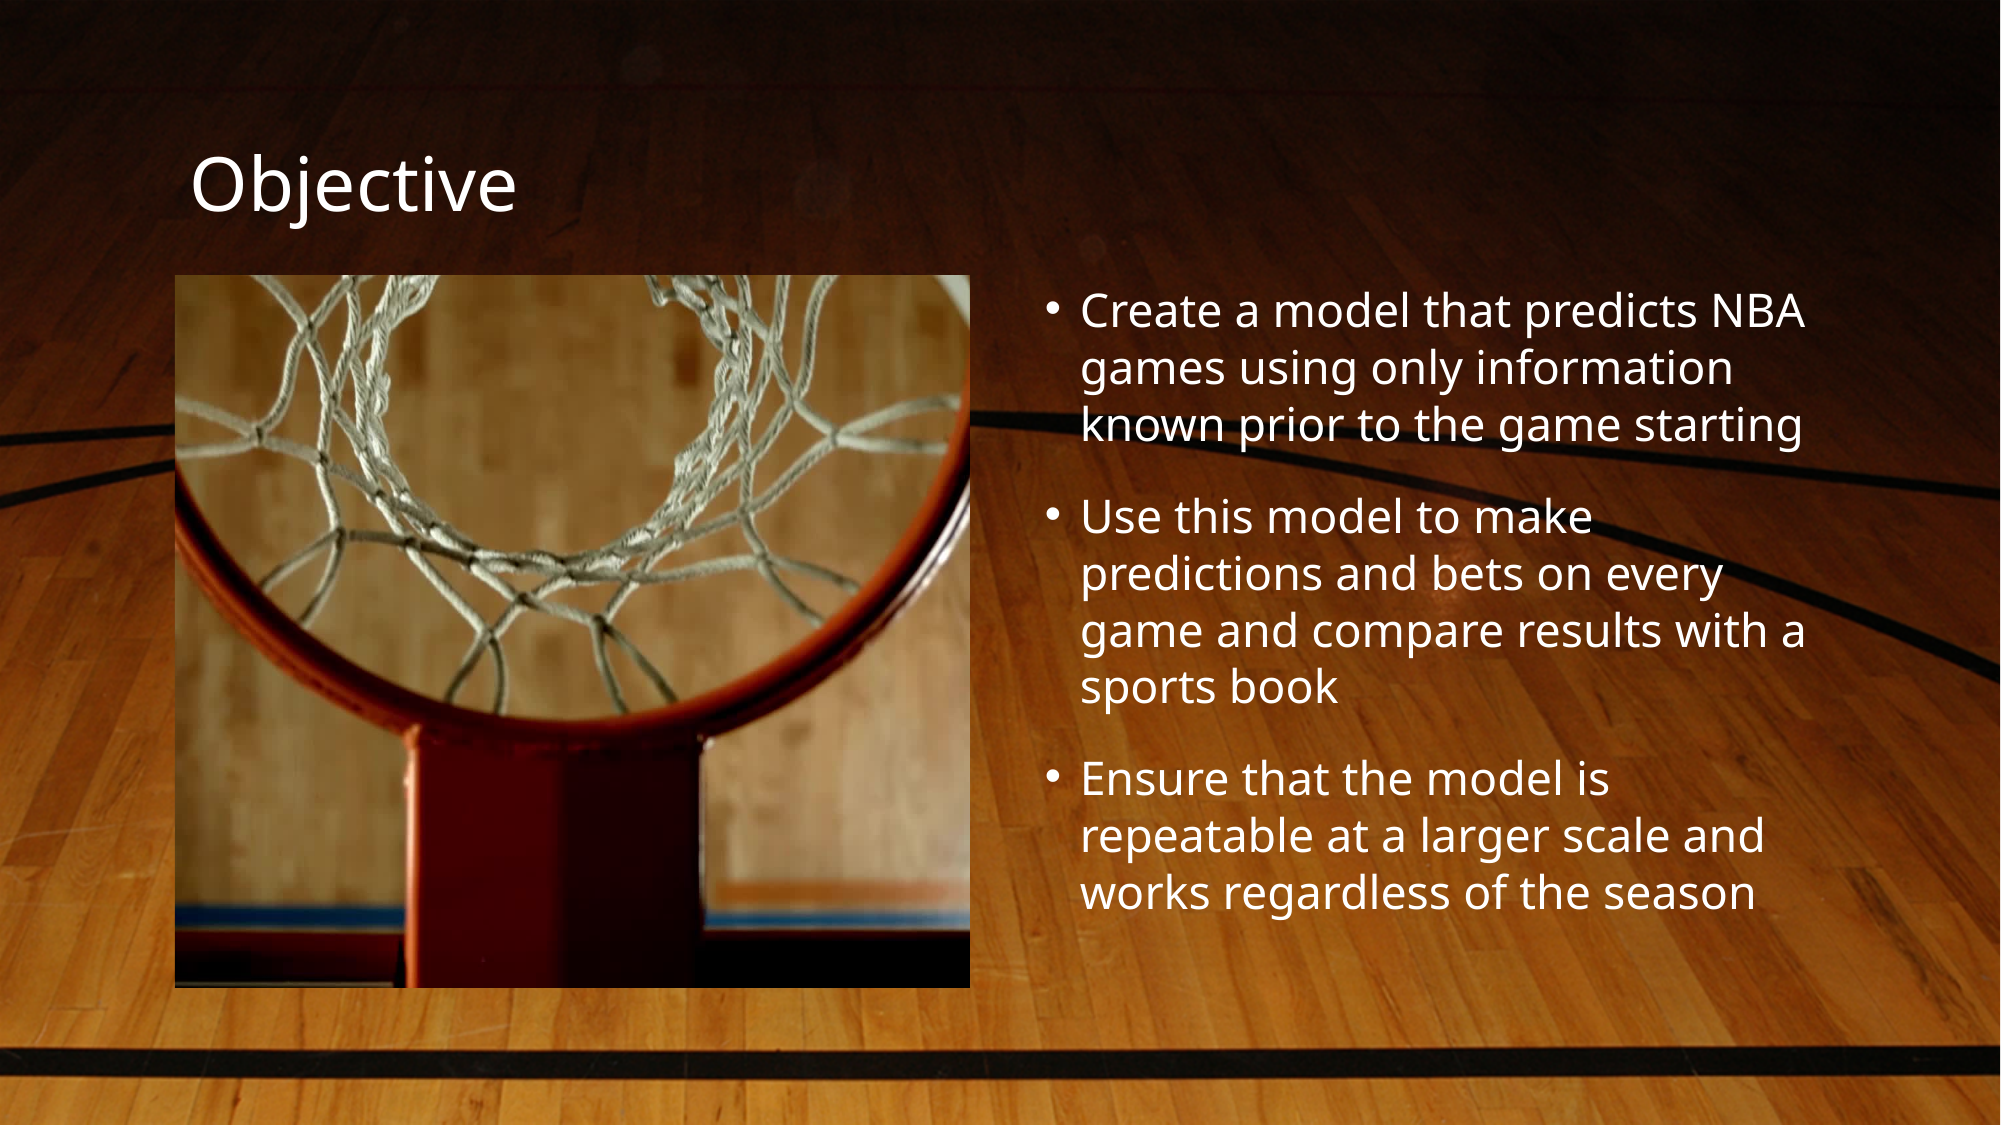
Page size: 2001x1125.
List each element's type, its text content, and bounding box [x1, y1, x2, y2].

picture [0, 0, 2001, 1125]
list Create a model that predicts NBA games using only information known prior to the game starting Use this model to make predictions and bets on every game and compare results with a sports book Ensure that the model is repeatable at a larger scale and works regardless of the season [1029, 275, 1825, 988]
title Objective [174, 50, 1825, 238]
